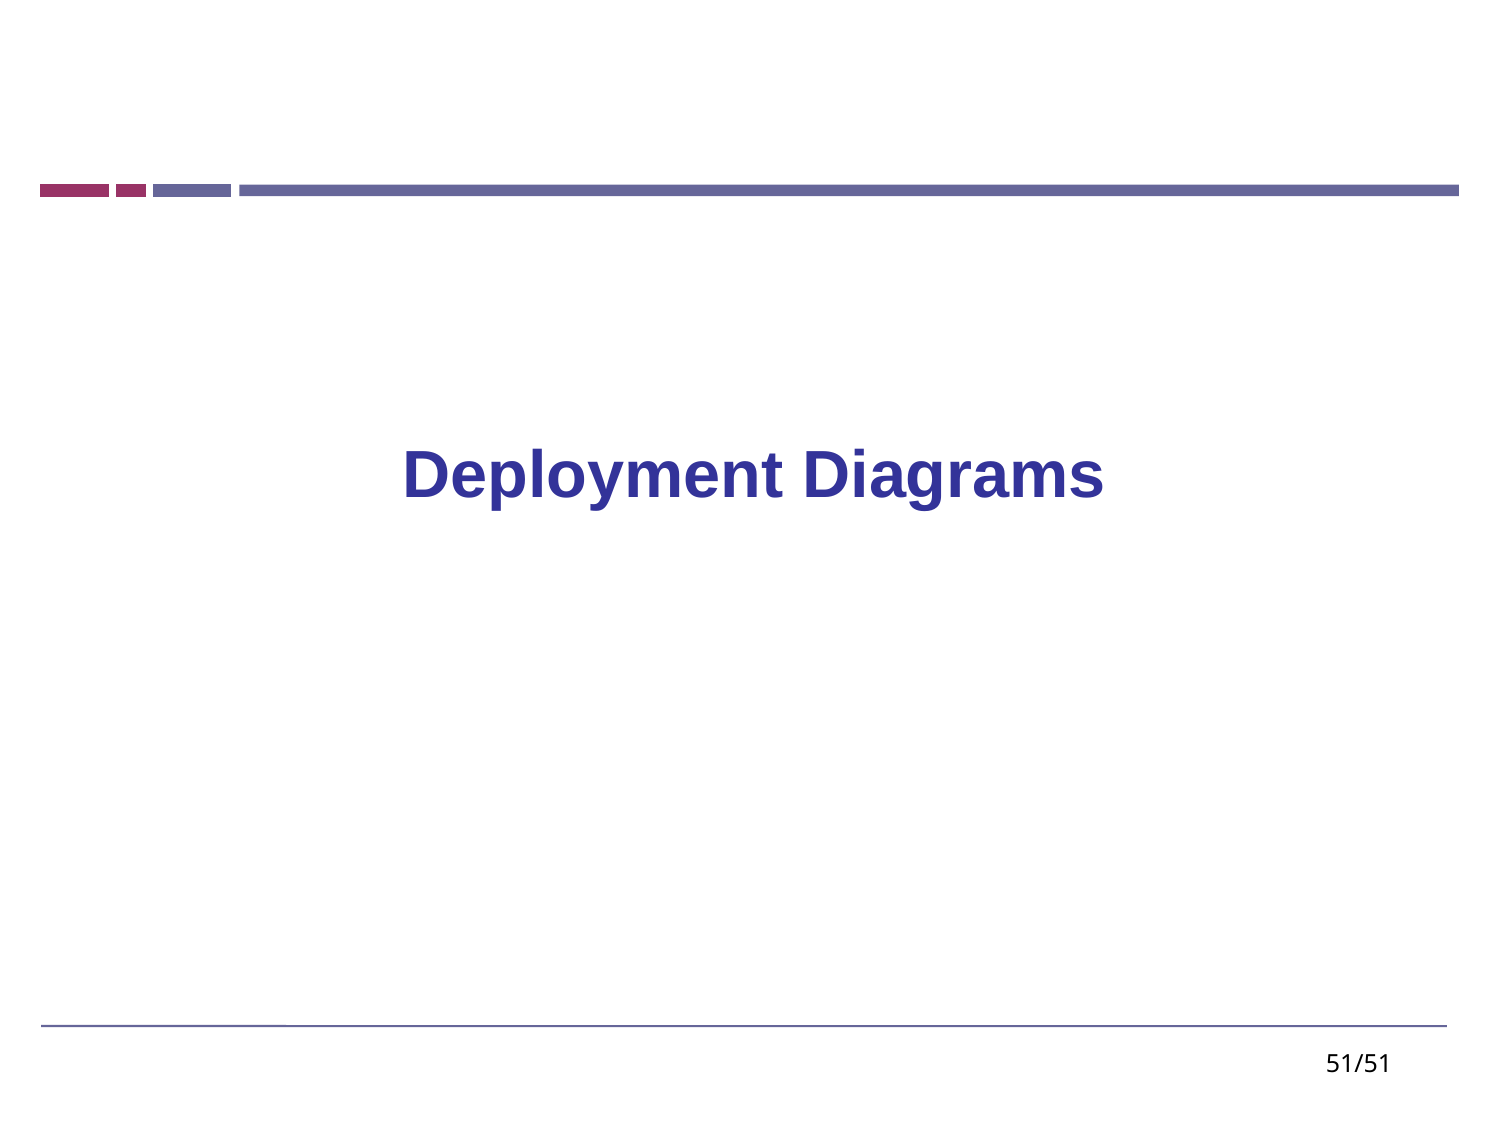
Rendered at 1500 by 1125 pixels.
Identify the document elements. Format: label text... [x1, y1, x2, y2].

title Deployment Diagrams [206, 408, 1303, 535]
slide_number 51/51 [1056, 1039, 1408, 1118]
